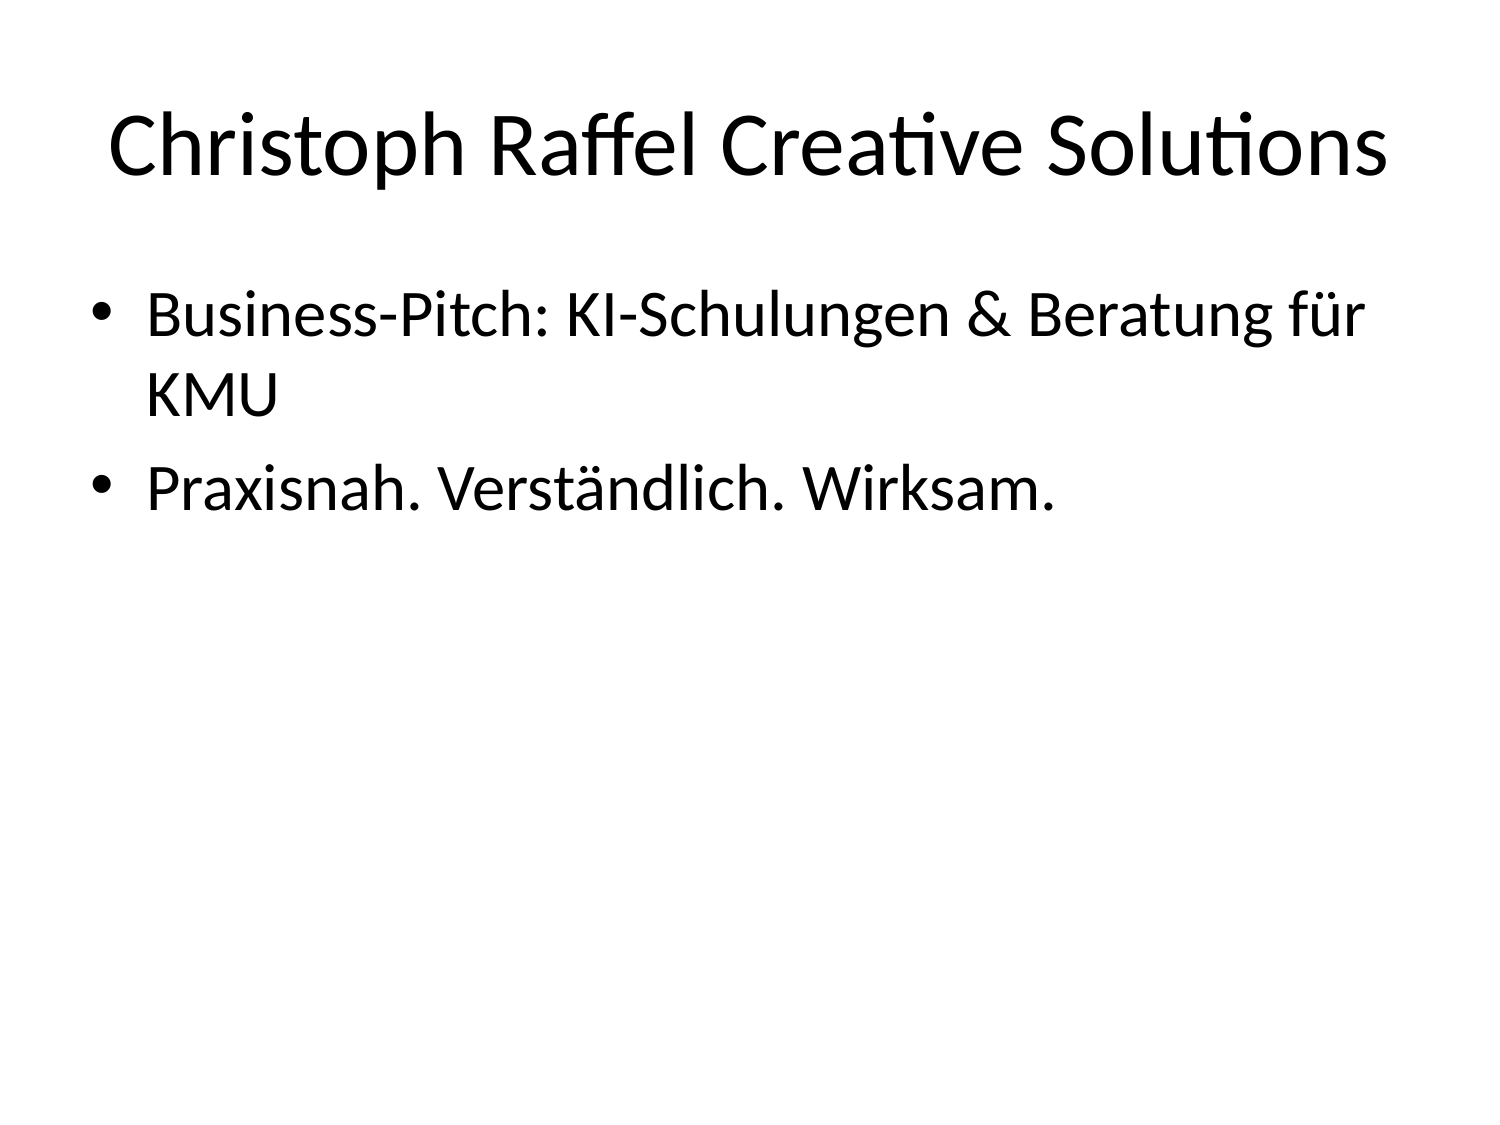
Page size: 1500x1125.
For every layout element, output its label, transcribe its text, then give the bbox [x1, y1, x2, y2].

title Christoph Raffel Creative Solutions [75, 45, 1425, 233]
list Business-Pitch: KI-Schulungen & Beratung für KMU Praxisnah. Verständlich. Wirksam. [75, 262, 1425, 1005]
